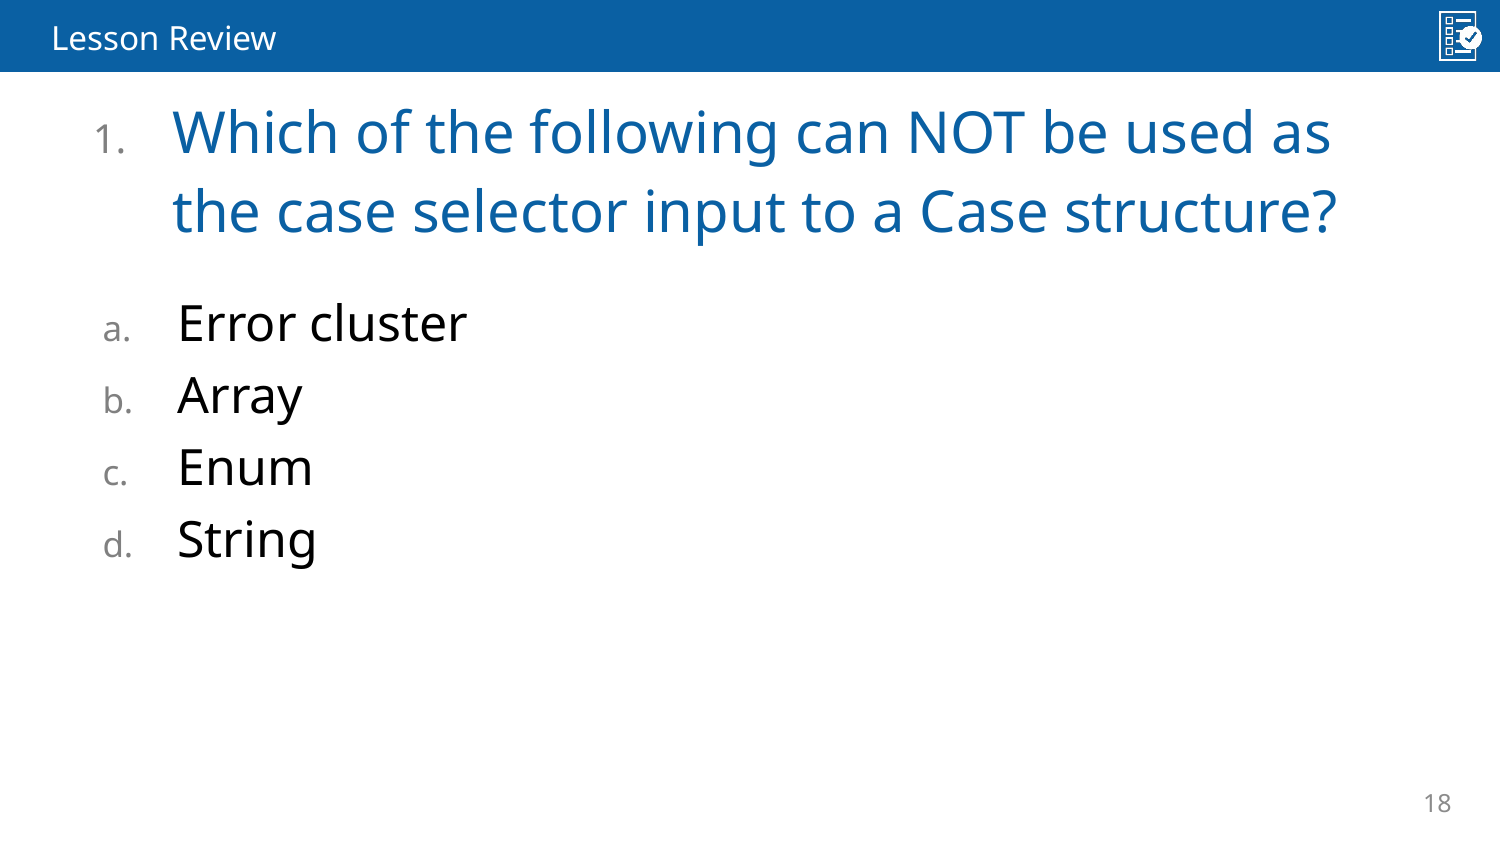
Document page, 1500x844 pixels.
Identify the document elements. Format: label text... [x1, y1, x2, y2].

list Error cluster Array Enum String [87, 284, 1363, 760]
list Which of the following can NOT be used as the case selector input to a Case structure? [78, 84, 1366, 282]
slide_number 18 [1400, 782, 1475, 828]
picture [1439, 11, 1482, 61]
list Lesson Review [35, 9, 1113, 63]
